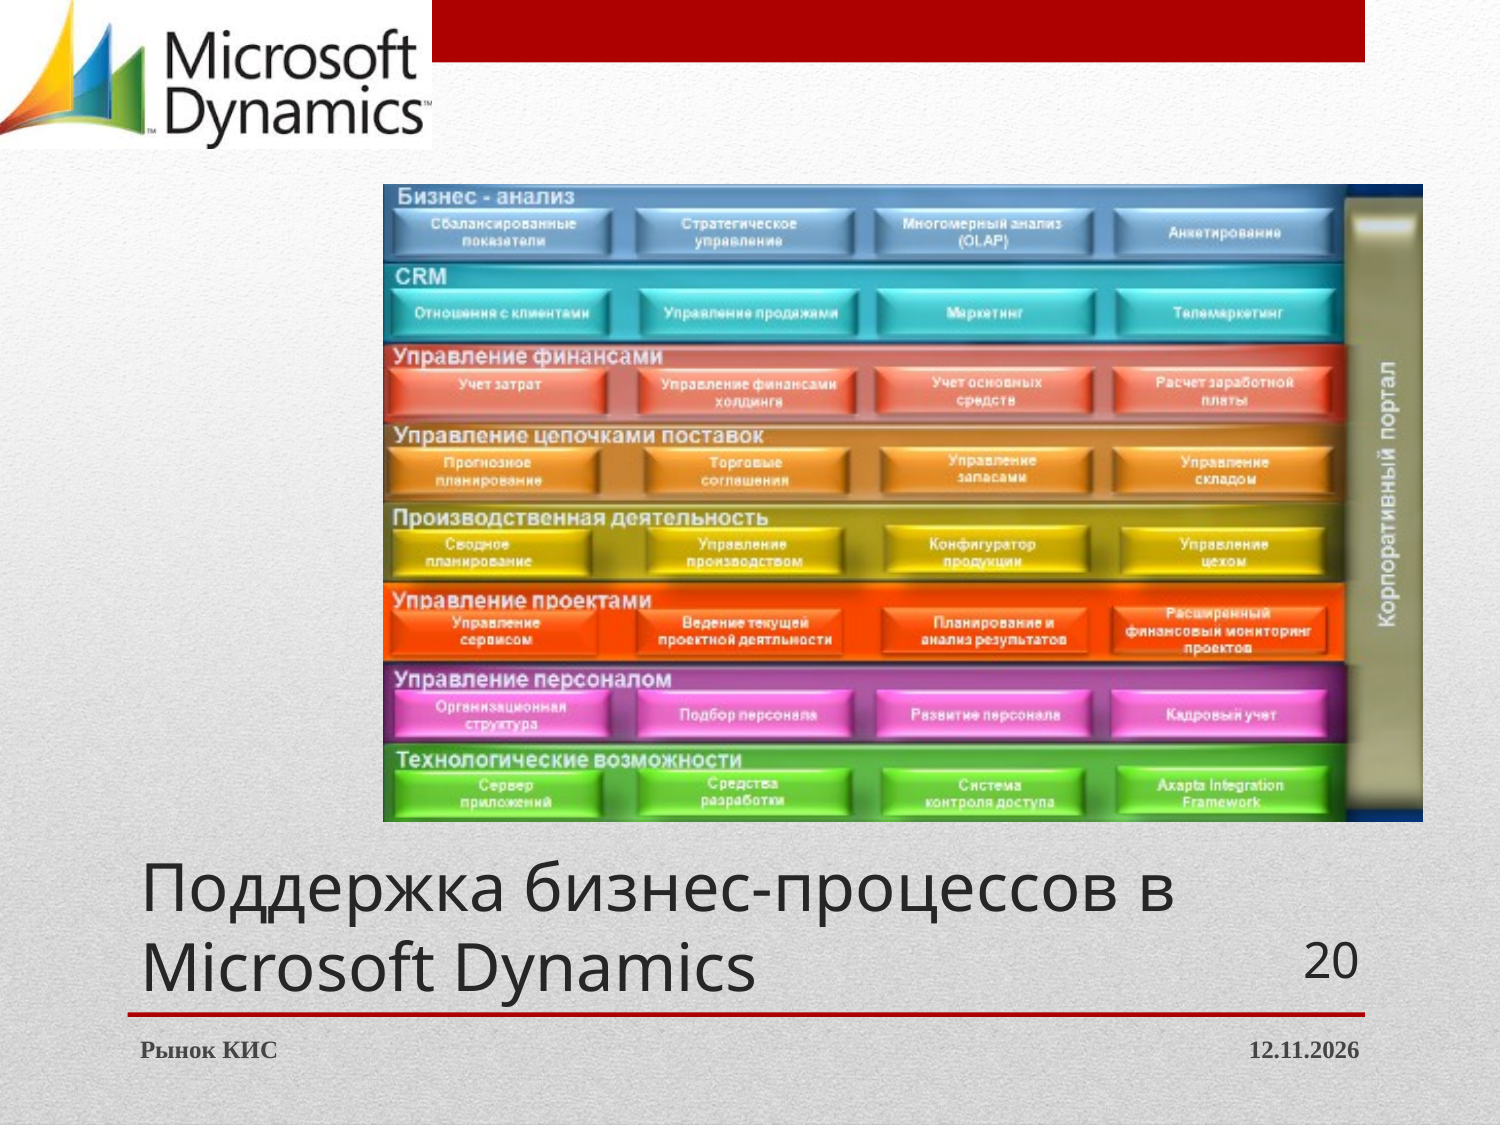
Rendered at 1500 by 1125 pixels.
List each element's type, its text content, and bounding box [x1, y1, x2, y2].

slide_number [1025, 1018, 1375, 1079]
picture [0, 0, 432, 150]
footer Рынок КИС [125, 1018, 925, 1079]
slide_number 20 [1250, 933, 1375, 993]
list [383, 183, 1424, 823]
title Поддержка бизнес-процессов в Microsoft Dynamics [125, 834, 1238, 1013]
